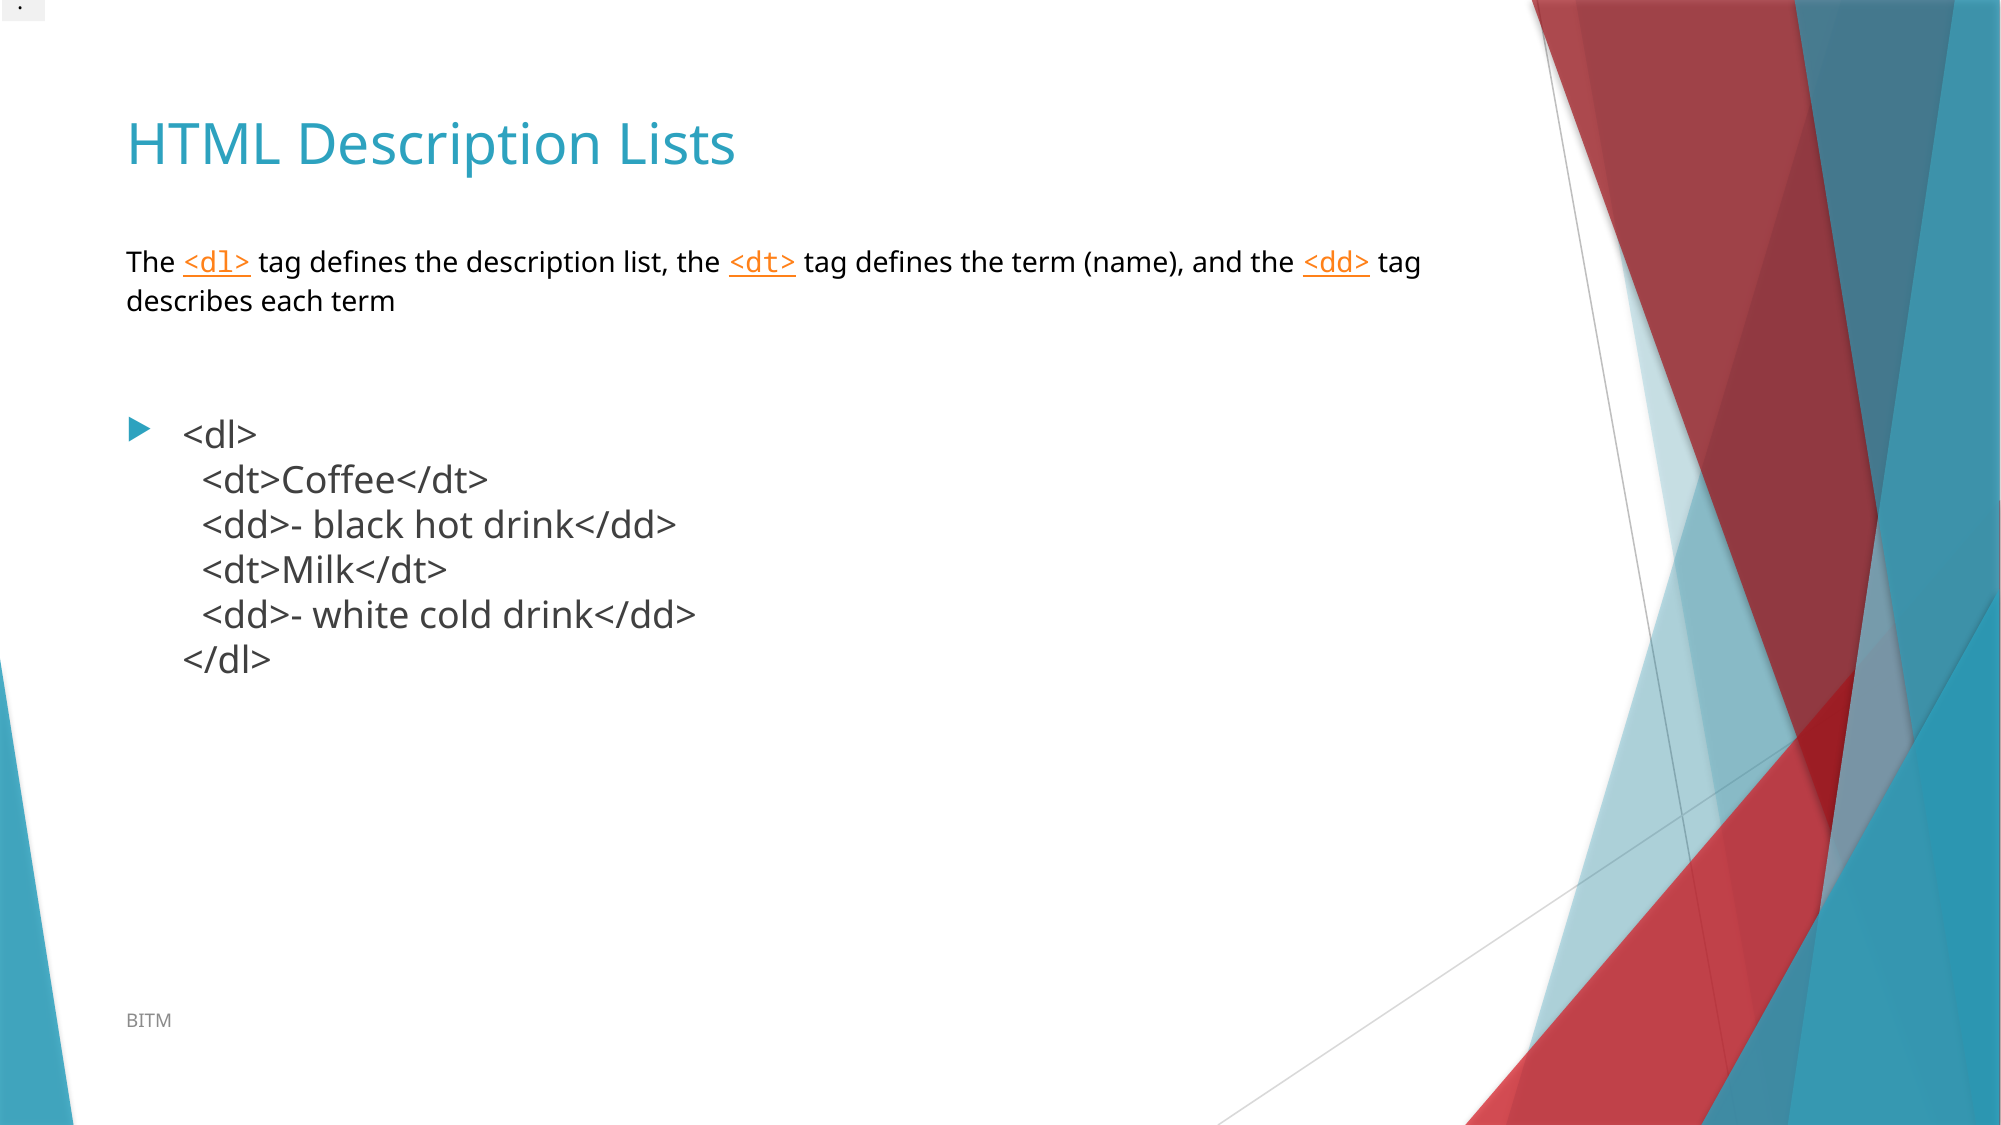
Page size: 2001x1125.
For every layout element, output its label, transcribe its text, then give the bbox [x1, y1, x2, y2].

title HTML Description Lists The <dl> tag defines the description list, the <dt> tag defines the term (name), and the <dd> tag describes each term [111, 99, 1522, 362]
text_box : [2, 0, 45, 22]
list <dl> <dt>Coffee</dt> <dd>- black hot drink</dd> <dt>Milk</dt> <dd>- white cold drink</dd> </dl> [111, 403, 1522, 1110]
footer BITM [111, 991, 1145, 1051]
